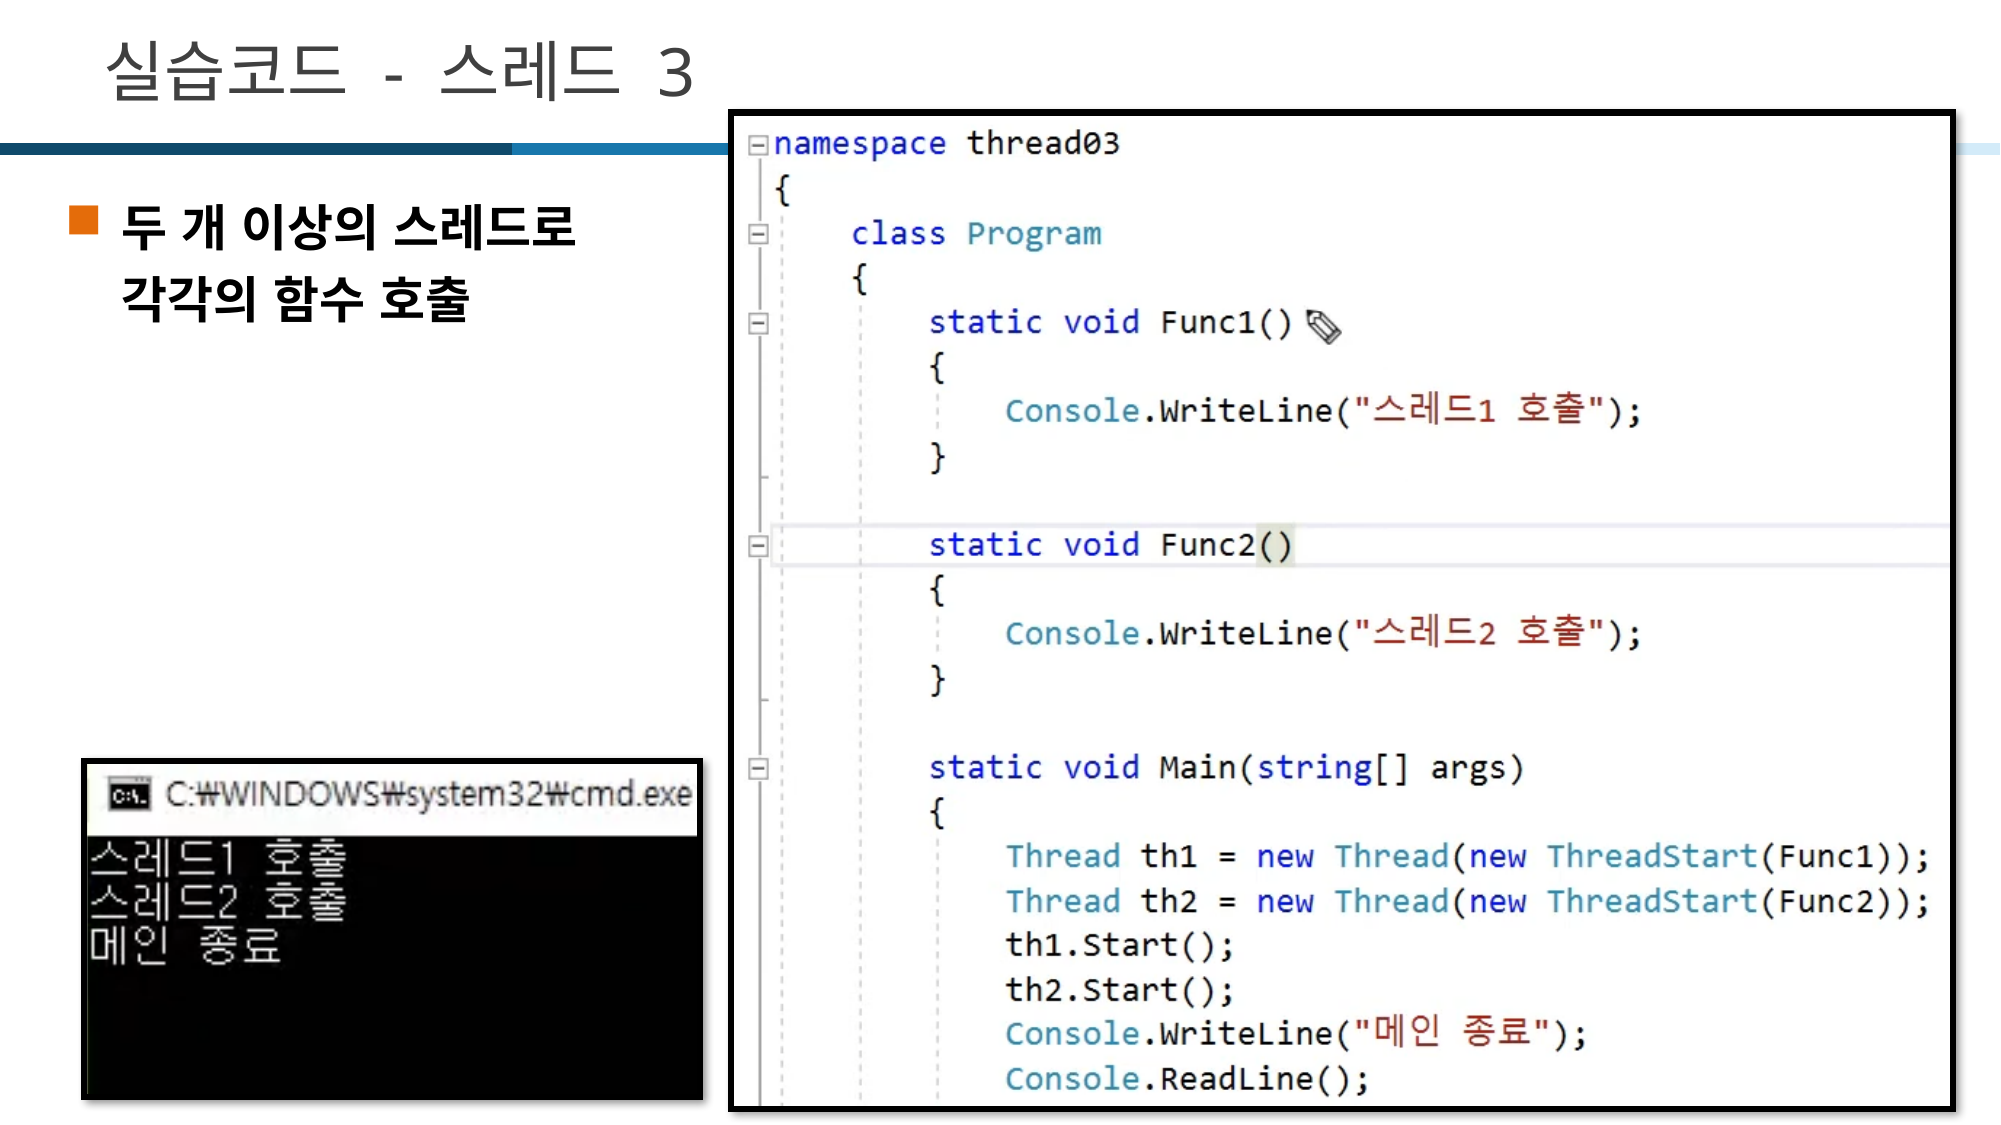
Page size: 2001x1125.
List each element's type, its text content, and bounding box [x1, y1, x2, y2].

list 두 개 이상의 스레드로 각각의 함수 호출 [49, 176, 726, 1083]
picture [87, 763, 698, 1095]
title 실습코드 - 스레드 3 [88, 18, 1920, 122]
picture [733, 115, 1951, 1107]
